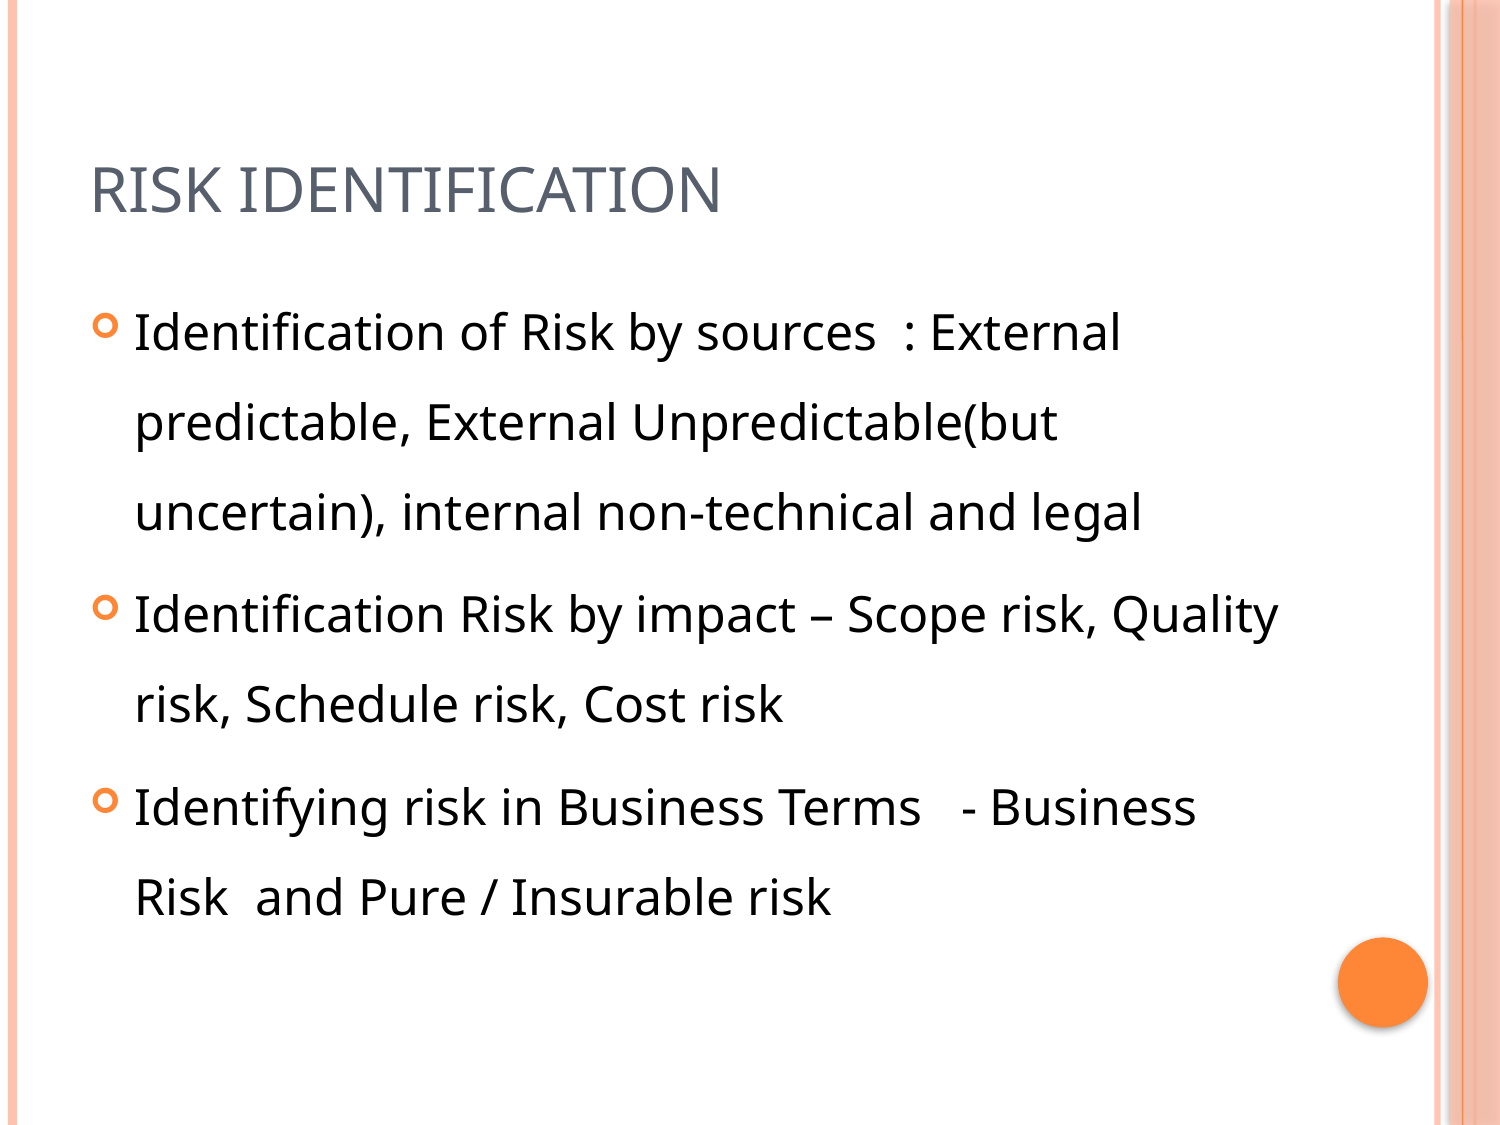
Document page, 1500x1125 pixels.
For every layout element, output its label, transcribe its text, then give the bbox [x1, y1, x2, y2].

title Risk identification [75, 45, 1300, 233]
list Identification of Risk by sources : External predictable, External Unpredictable(but uncertain), internal non-technical and legal Identification Risk by impact – Scope risk, Quality risk, Schedule risk, Cost risk Identifying risk in Business Terms - Business Risk and Pure / Insurable risk [75, 262, 1300, 1062]
